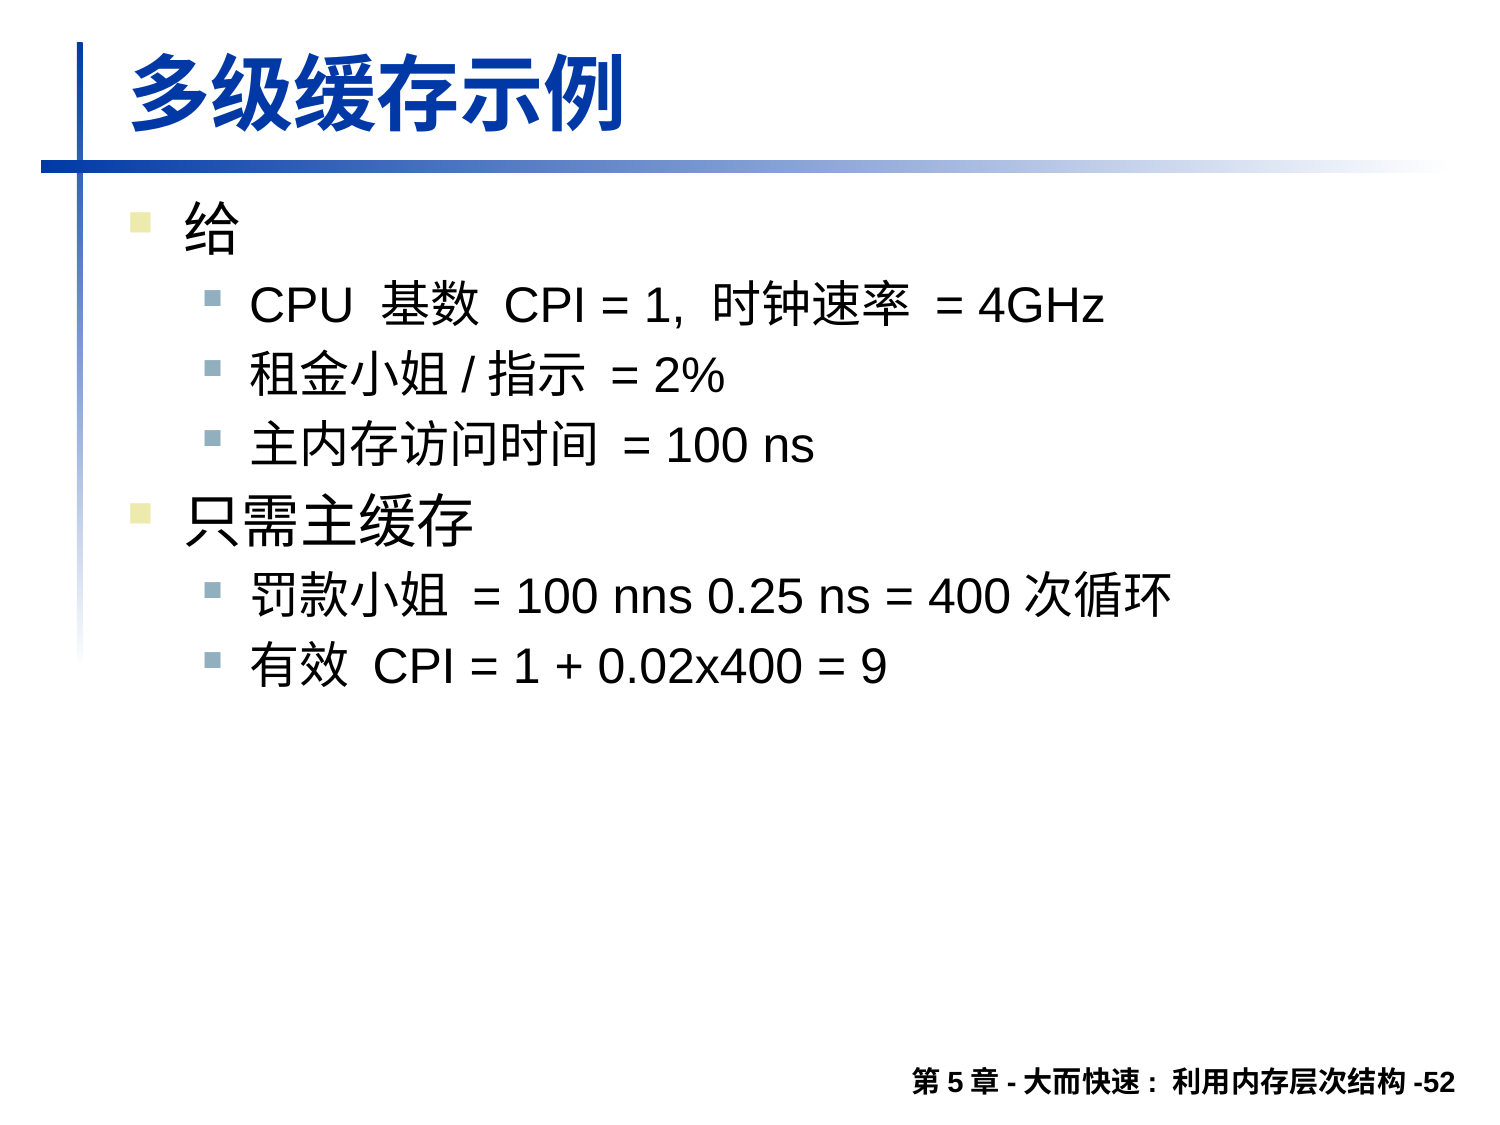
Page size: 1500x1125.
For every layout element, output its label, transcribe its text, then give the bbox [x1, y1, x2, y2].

title 多级缓存示例 [112, 32, 1468, 149]
footer 第5章-大而快速: 利用内存层次结构-52 [277, 1046, 1471, 1106]
list 给 CPU 基数 CPI = 1, 时钟速率 = 4GHz 租金小姐/指示 = 2% 主内存访问时间 = 100 ns 只需主缓存 罚款小姐 = 100 nns 0.25 ns = 400次循环 有效 CPI = 1 + 0.02x400 = 9 [112, 184, 1469, 1024]
